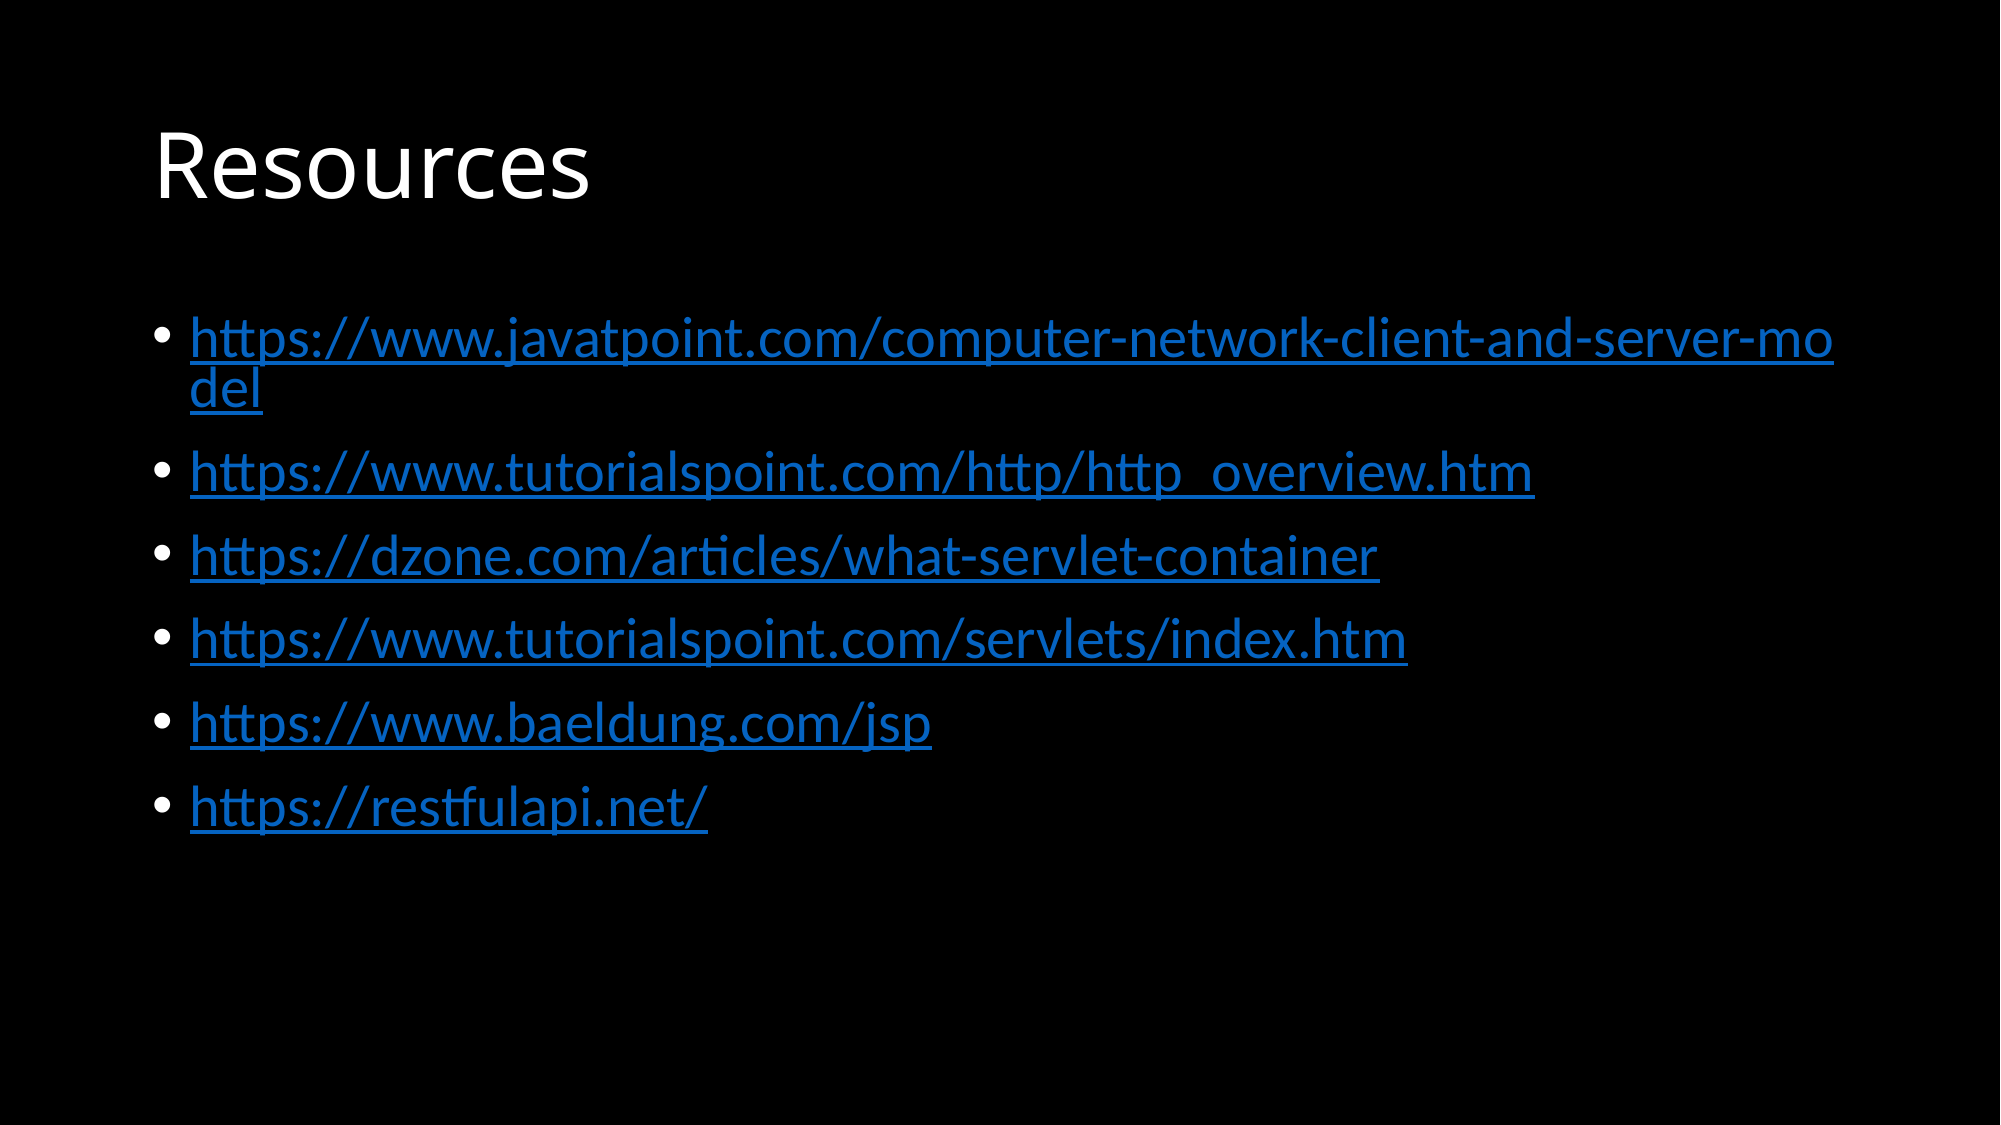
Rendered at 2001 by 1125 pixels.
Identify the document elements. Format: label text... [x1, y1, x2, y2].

list https://www.javatpoint.com/computer-network-client-and-server-model https://www.tutorialspoint.com/http/http_overview.htm https://dzone.com/articles/what-servlet-container https://www.tutorialspoint.com/servlets/index.htm https://www.baeldung.com/jsp https://restfulapi.net/ [137, 299, 1863, 1014]
title Resources [137, 59, 1863, 278]
